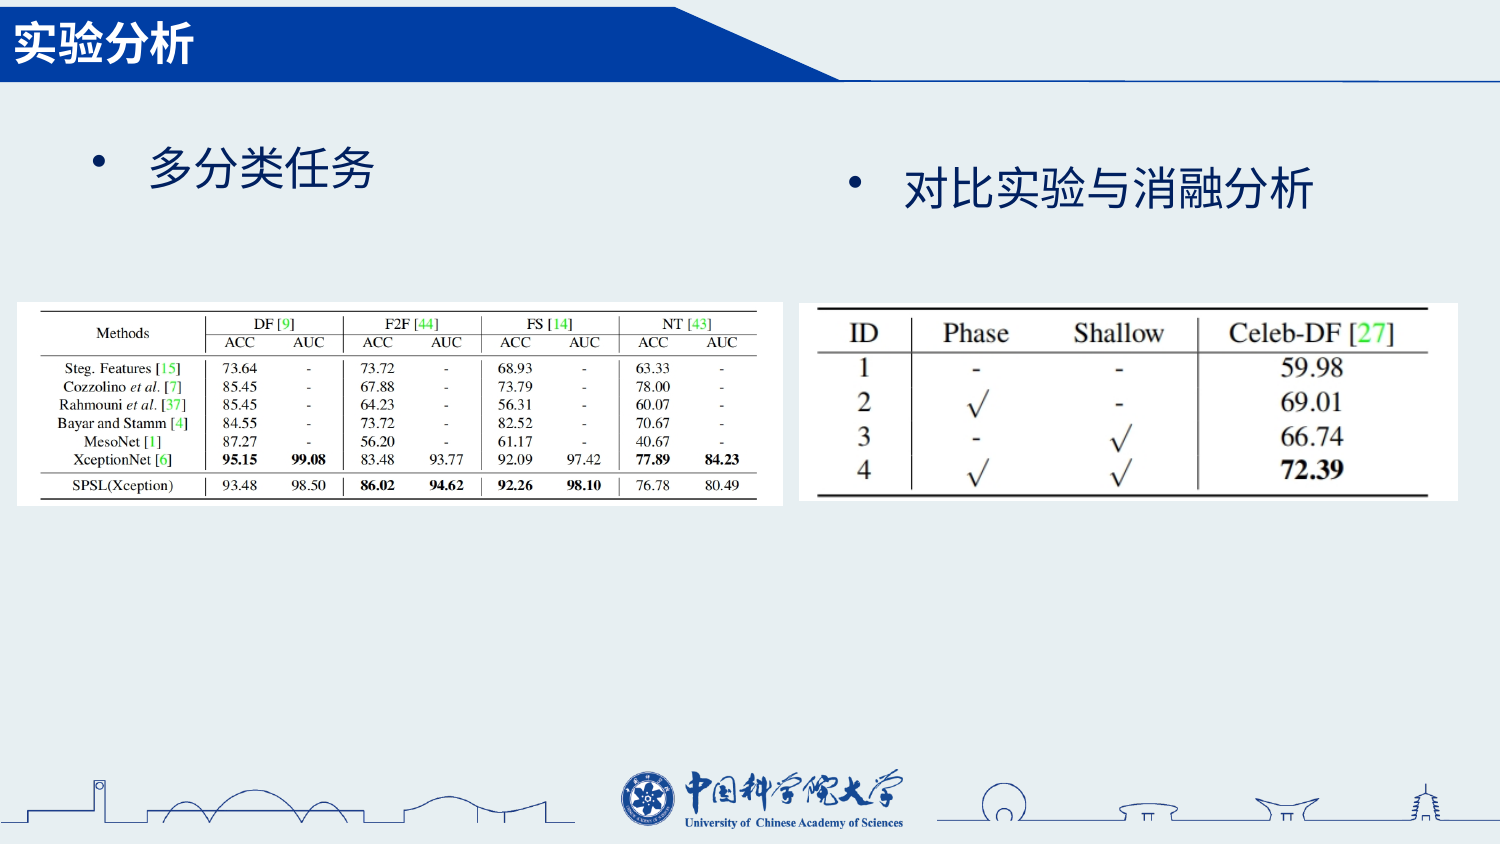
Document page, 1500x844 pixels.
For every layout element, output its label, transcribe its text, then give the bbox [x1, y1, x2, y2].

picture [1, 772, 575, 829]
picture [799, 303, 1459, 501]
picture [17, 301, 784, 507]
list 多分类任务 [76, 131, 575, 196]
picture [621, 769, 903, 829]
text_box 对比实验与消融分析 [832, 152, 1425, 217]
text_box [0, 6, 1500, 83]
picture [937, 771, 1500, 827]
